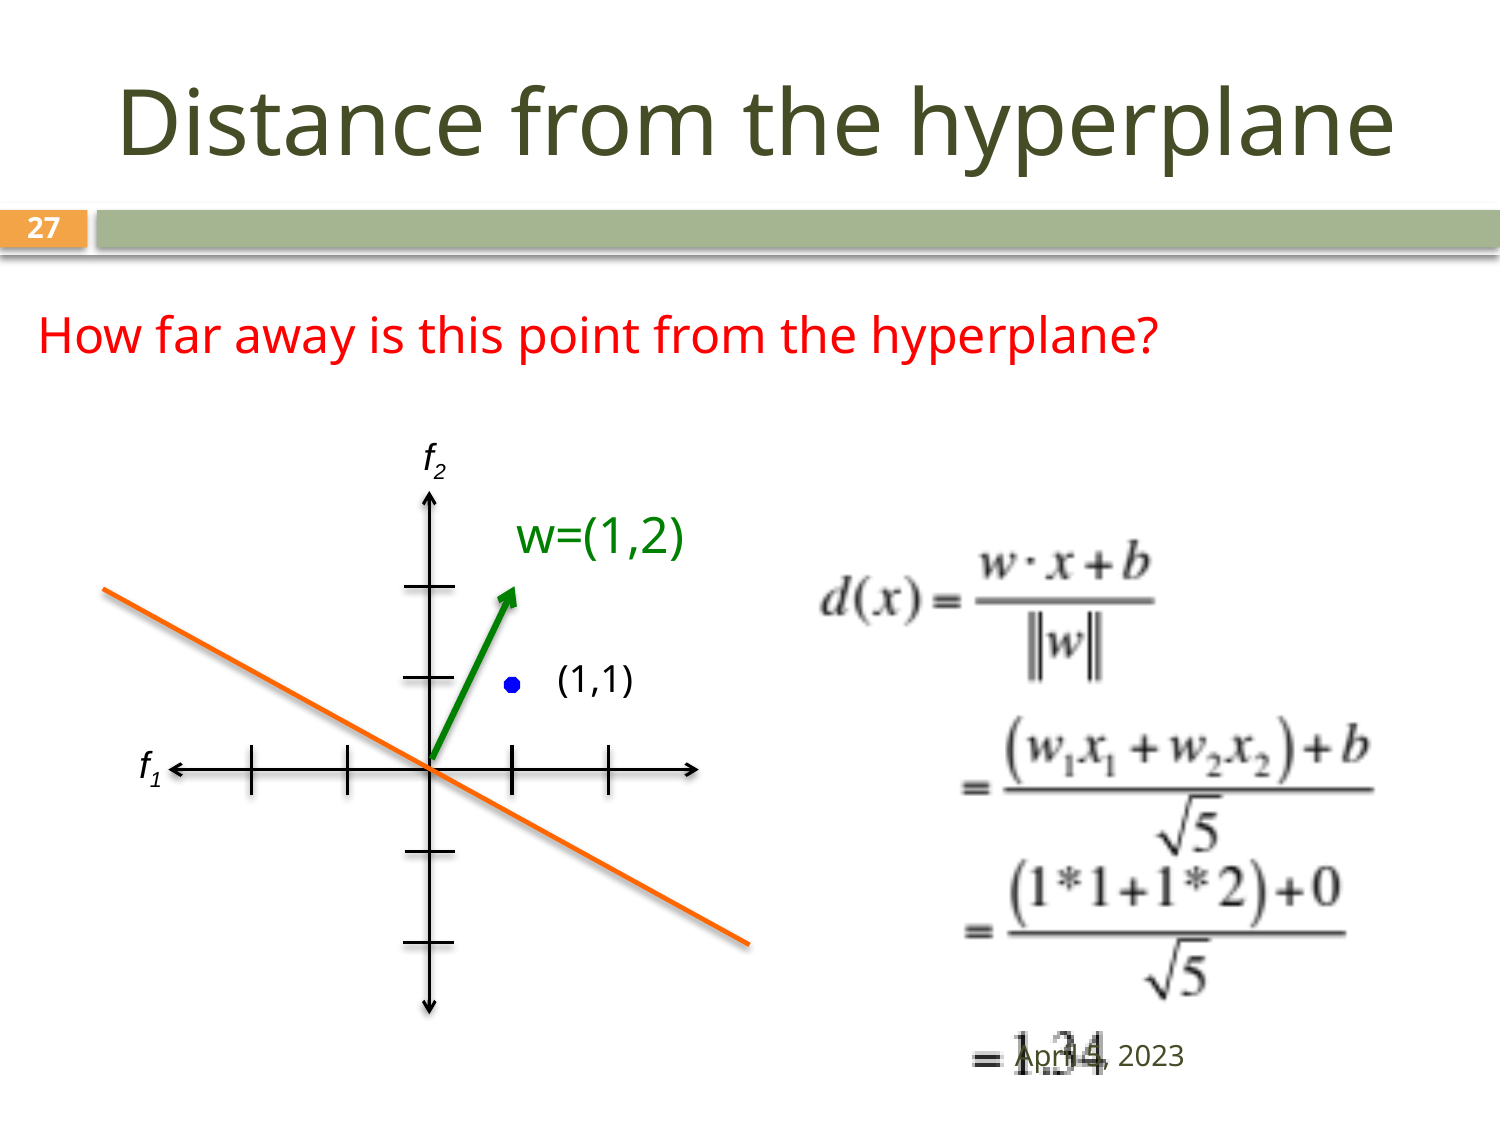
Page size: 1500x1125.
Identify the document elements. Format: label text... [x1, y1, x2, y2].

slide_number 27 [0, 208, 88, 249]
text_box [168, 955, 700, 1015]
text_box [965, 1023, 1118, 1084]
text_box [431, 585, 515, 760]
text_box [102, 588, 750, 946]
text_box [814, 523, 1160, 685]
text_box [959, 846, 1352, 1008]
text_box f2 [408, 425, 461, 489]
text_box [168, 490, 700, 587]
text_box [955, 703, 1379, 865]
title Distance from the hyperplane [100, 37, 1438, 200]
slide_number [1119, 1025, 1438, 1085]
text_box How far away is this point from the hyperplane? [22, 296, 1175, 371]
